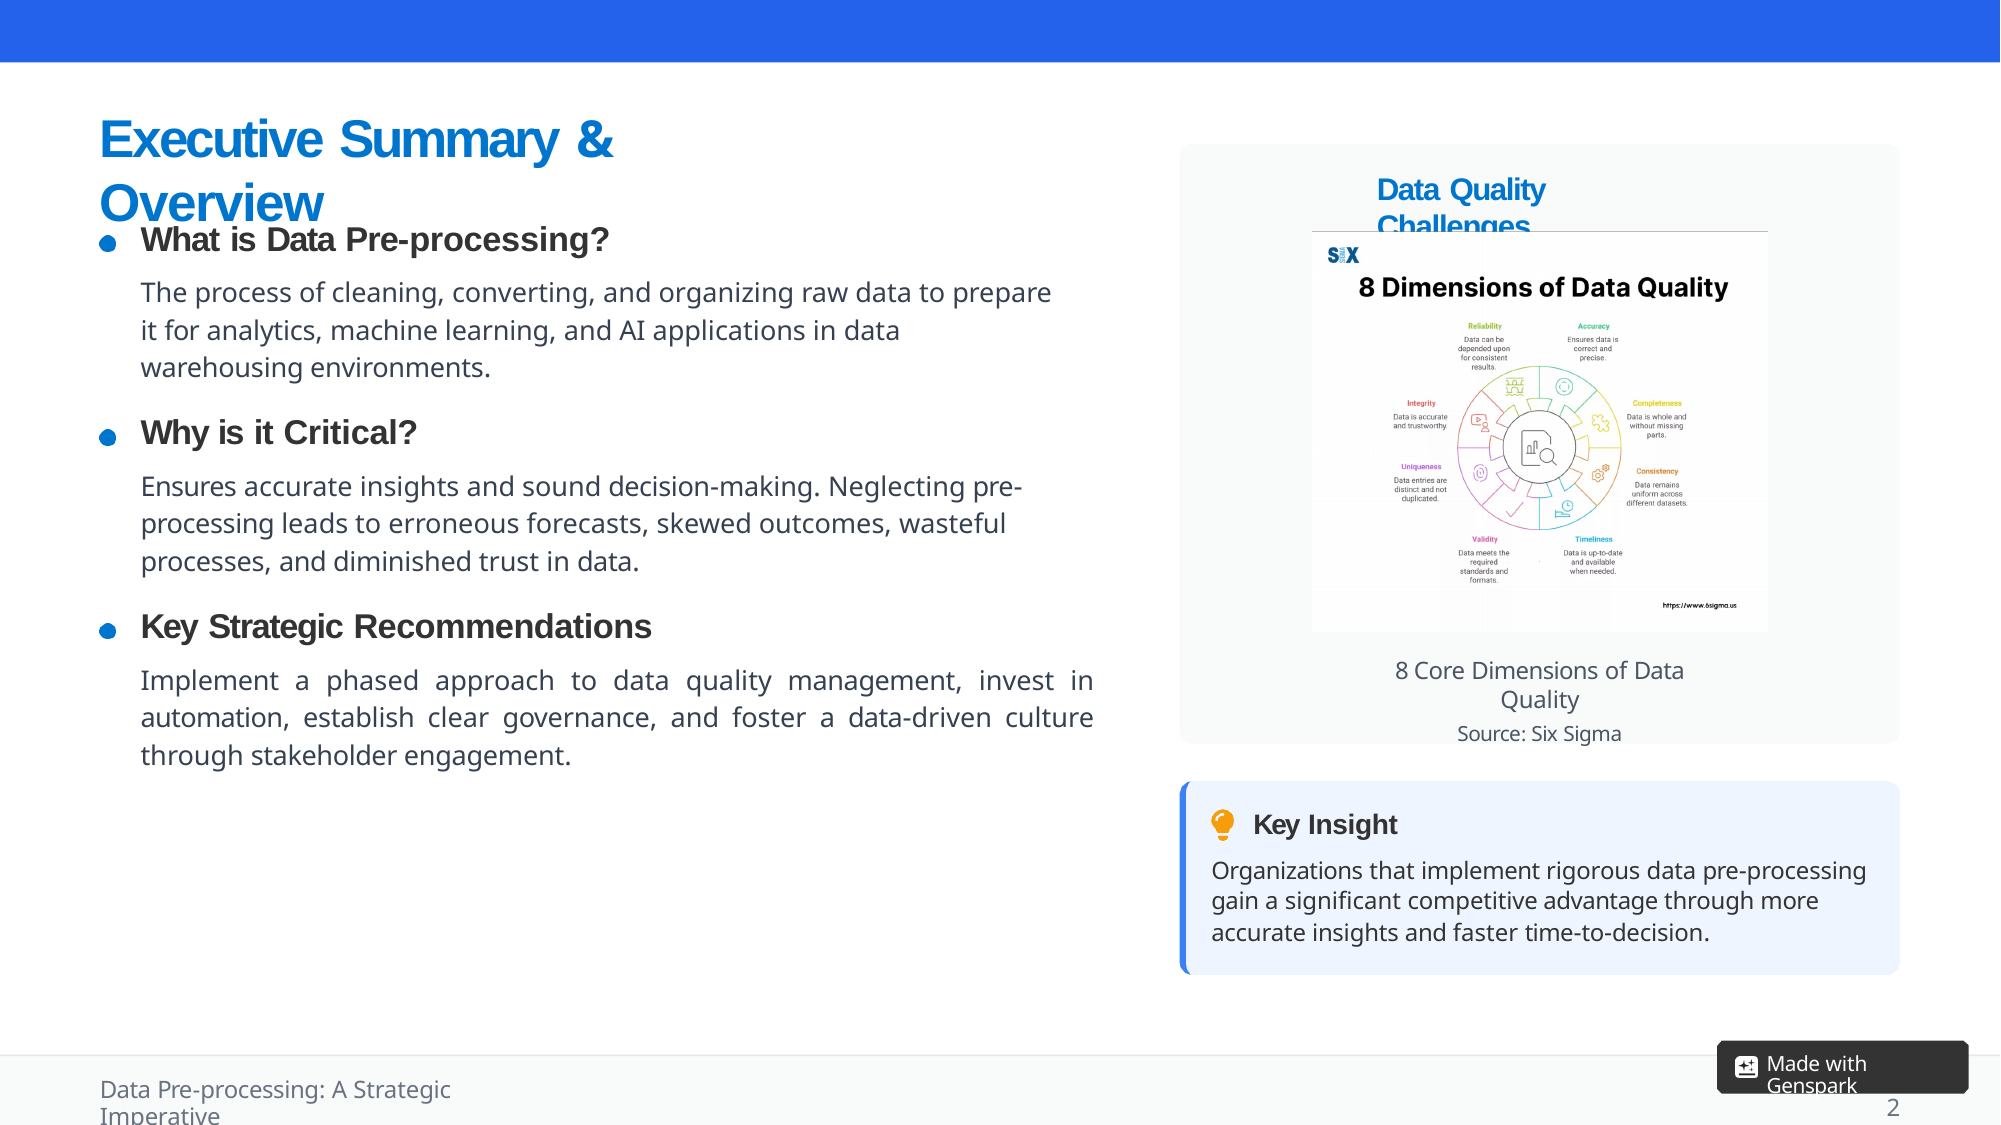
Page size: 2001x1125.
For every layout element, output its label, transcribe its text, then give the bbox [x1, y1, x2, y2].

text_box Data Quality Challenges [1374, 166, 1706, 229]
text_box 8 Core Dimensions of Data Quality Source: Six Sigma [1360, 645, 1720, 746]
title Executive Summary & Overview [97, 102, 832, 293]
text_box Key Strategic Recommendations Implement a phased approach to data quality management, invest in automation, establish clear governance, and foster a data-driven culture through stakeholder engagement. [138, 582, 1095, 771]
picture [99, 429, 116, 446]
text_box [1179, 143, 1900, 744]
picture [99, 235, 116, 252]
picture [1312, 230, 1768, 632]
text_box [0, 1040, 2000, 1125]
text_box What is Data Pre-processing? The process of cleaning, converting, and organizing raw data to prepare it for analytics, machine learning, and AI applications in data warehousing environments. Why is it Critical? Ensures accurate insights and sound decision-making. Neglecting pre-processing leads to erroneous forecasts, skewed outcomes, wasteful processes, and diminished trust in data. [138, 195, 1112, 577]
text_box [1179, 780, 1901, 976]
picture [99, 623, 116, 640]
